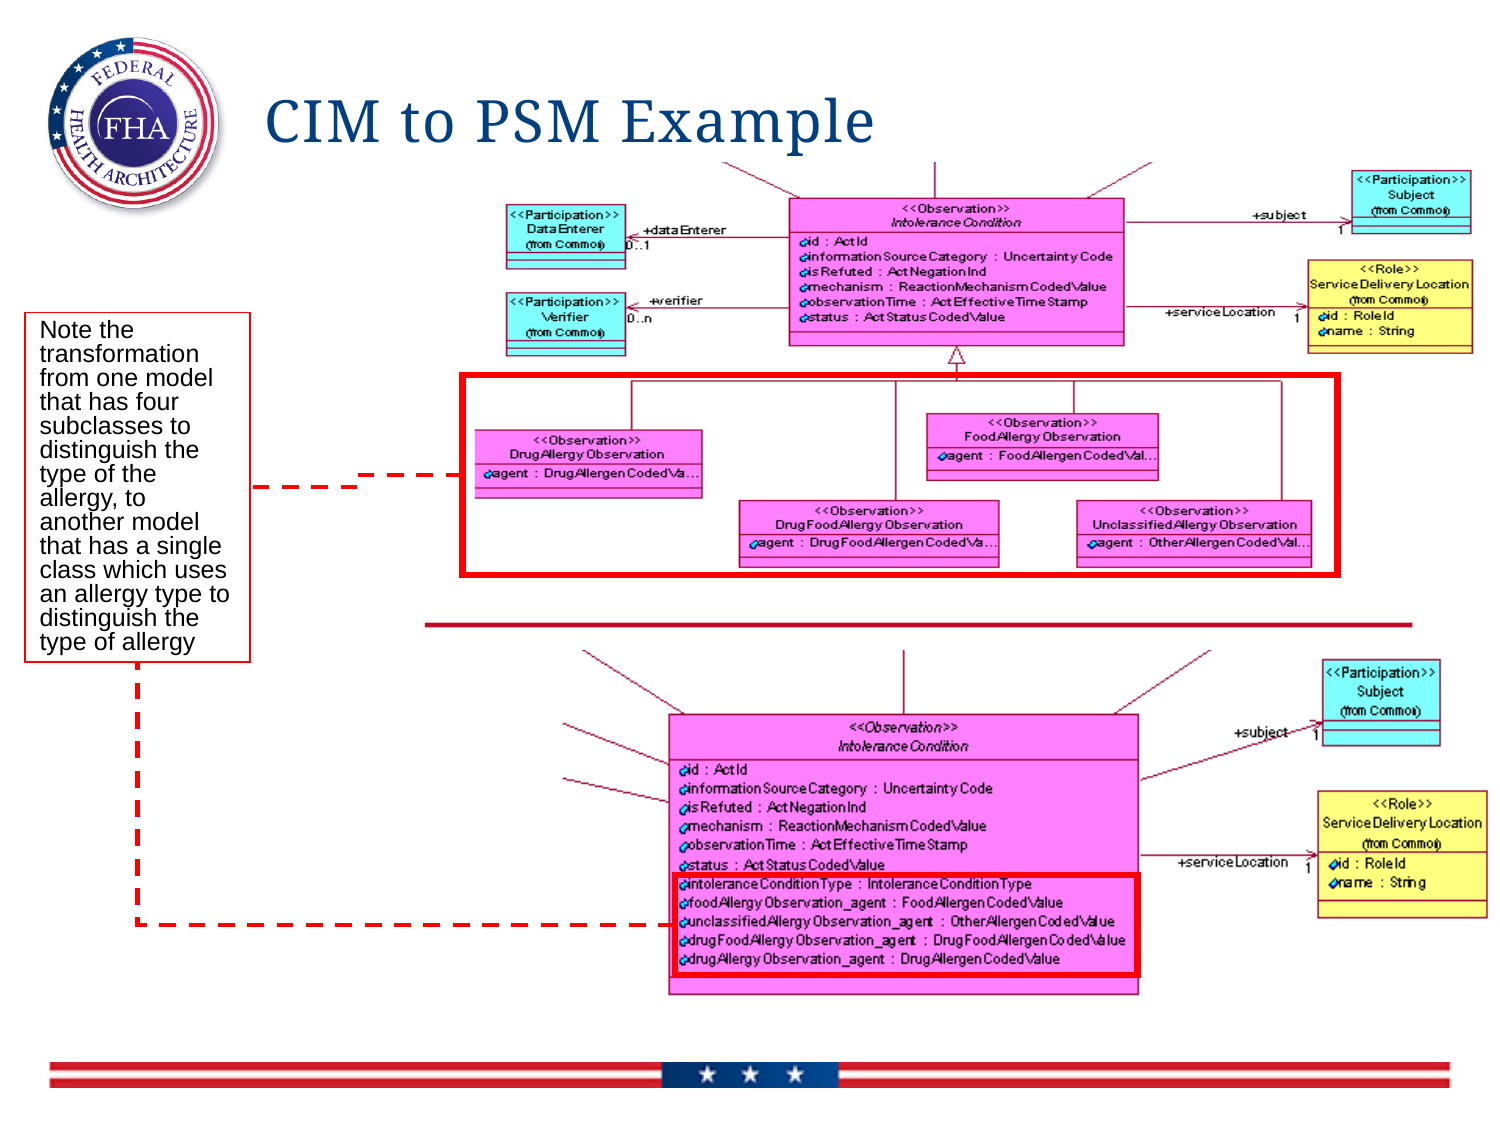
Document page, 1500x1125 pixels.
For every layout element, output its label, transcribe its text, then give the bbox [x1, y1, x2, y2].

picture [562, 649, 1500, 1013]
picture [0, 1062, 1500, 1088]
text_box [249, 474, 460, 489]
text_box Note the transformation from one model that has four subclasses to distinguish the type of the allergy, to another model that has a single class which uses an allergy type to distinguish the type of allergy [24, 312, 250, 663]
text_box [137, 664, 673, 926]
text_box [462, 375, 469, 575]
picture [43, 34, 231, 222]
title CIM to PSM Example [249, 24, 1500, 213]
picture [474, 162, 1500, 576]
